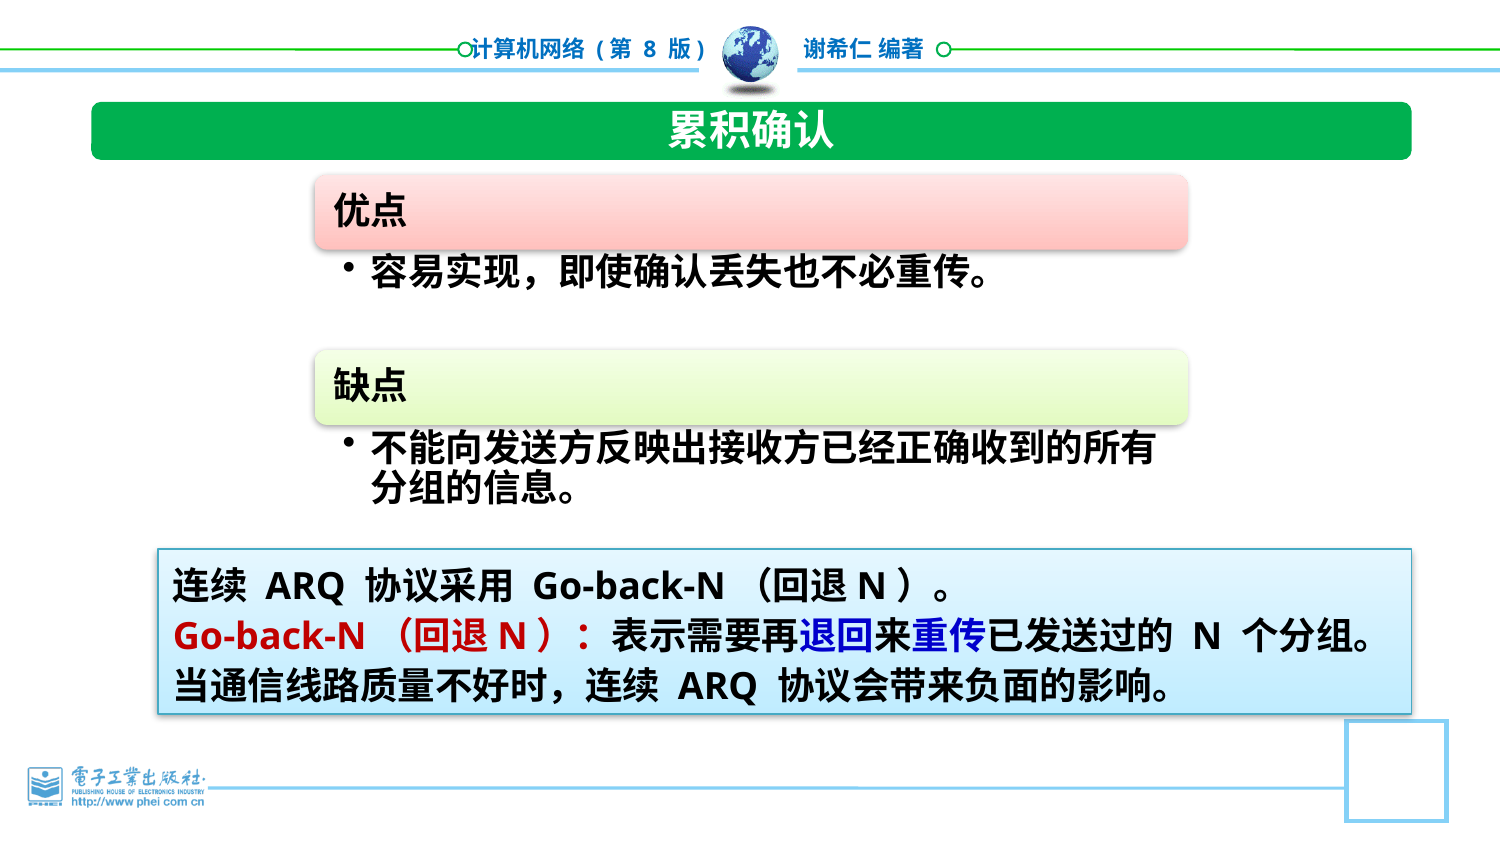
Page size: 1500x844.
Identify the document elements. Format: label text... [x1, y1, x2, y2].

text_box 连续 ARQ 协议采用 Go-back-N（回退N）。 Go-back-N（回退N）：表示需要再退回来重传已发送过的 N 个分组。 当通信线路质量不好时，连续 ARQ 协议会带来负面的影响。 [157, 548, 1412, 715]
text_box [91, 101, 653, 160]
text_box [850, 101, 1412, 160]
picture [720, 24, 780, 96]
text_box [314, 173, 1189, 552]
text_box 累积确认 [653, 96, 850, 162]
picture [23, 764, 208, 809]
